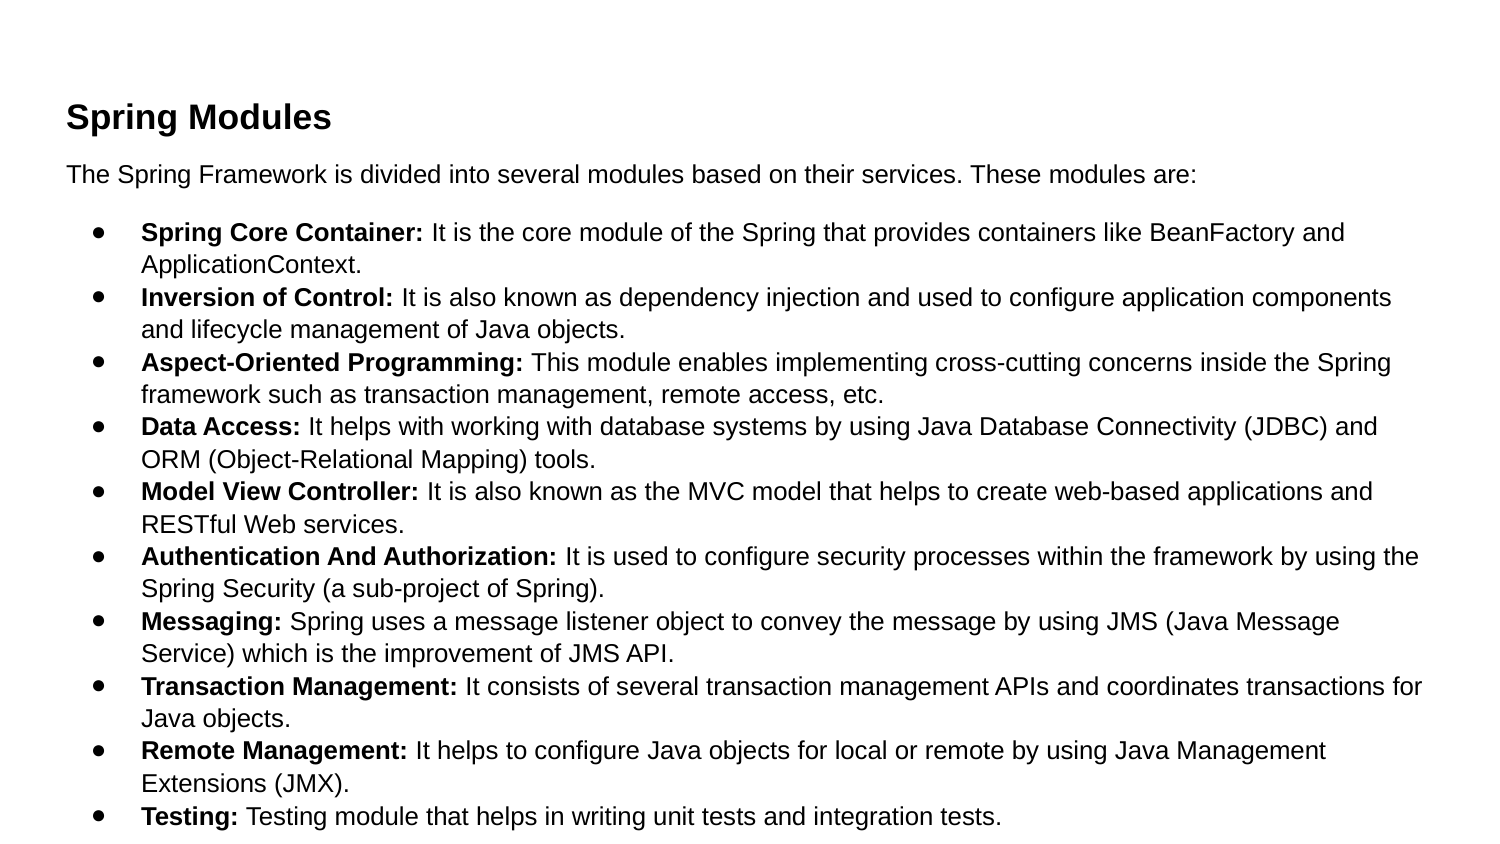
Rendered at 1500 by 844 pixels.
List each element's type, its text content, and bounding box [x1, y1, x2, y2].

list The Spring Framework is divided into several modules based on their services. These modules are: Spring Core Container: It is the core module of the Spring that provides containers like BeanFactory and ApplicationContext. Inversion of Control: It is also known as dependency injection and used to configure application components and lifecycle management of Java objects. Aspect-Oriented Programming: This module enables implementing cross-cutting concerns inside the Spring framework such as transaction management, remote access, etc. Data Access: It helps with working with database systems by using Java Database Connectivity (JDBC) and ORM (Object-Relational Mapping) tools. Model View Controller: It is also known as the MVC model that helps to create web-based applications and RESTful Web services. Authentication And Authorization: It is used to configure security processes within the framework by using the Spring Security (a sub-project of Spring). Messaging: Spring uses a message listener object to convey the message by using JMS (Java Message Service) which is the improvement of JMS API. Transaction Management: It consists of several transaction management APIs and coordinates transactions for Java objects. Remote Management: It helps to configure Java objects for local or remote by using Java Management Extensions (JMX). Testing: Testing module that helps in writing unit tests and integration tests. [51, 141, 1449, 703]
title Spring Modules [51, 72, 1449, 141]
